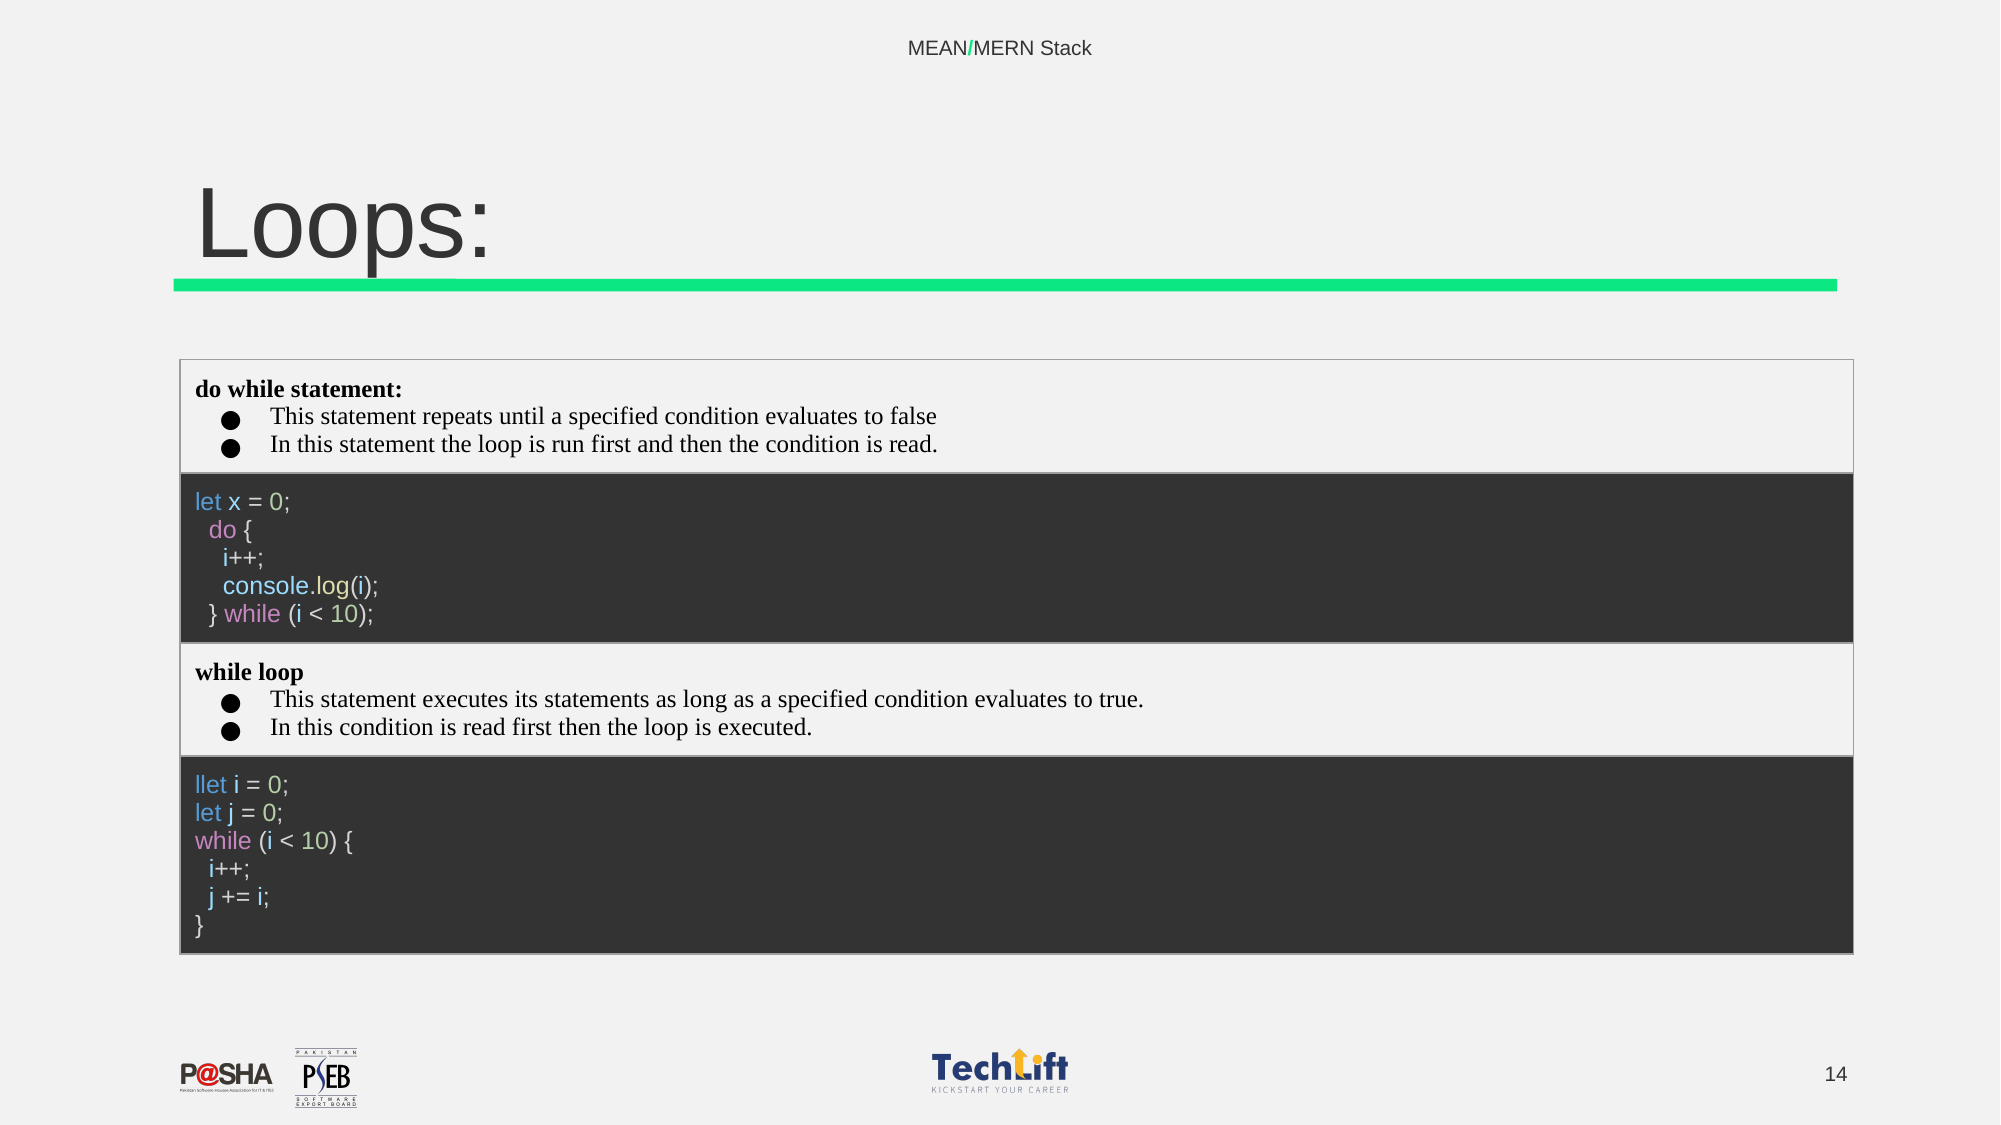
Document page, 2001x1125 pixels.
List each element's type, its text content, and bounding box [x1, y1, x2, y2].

title Loops: [180, 47, 1830, 285]
picture [932, 1048, 1068, 1093]
picture [180, 1063, 274, 1093]
table_header do while statement: This statement repeats until a specified condition evaluates to false In this statement the loop is run first and then the condition is read. [181, 360, 1853, 472]
slide_number ‹#› [1412, 1042, 1863, 1103]
table_cell let x = 0; do { i++; console.log(i); } while (i < 10); [181, 474, 1853, 642]
footer MEAN/MERN Stack [662, 17, 1338, 77]
table_cell llet i = 0; let j = 0; while (i < 10) { i++; j += i; } [181, 757, 1853, 953]
table_cell while loop This statement executes its statements as long as a specified condition evaluates to true. In this condition is read first then the loop is executed. [181, 644, 1853, 755]
picture [295, 1048, 357, 1108]
